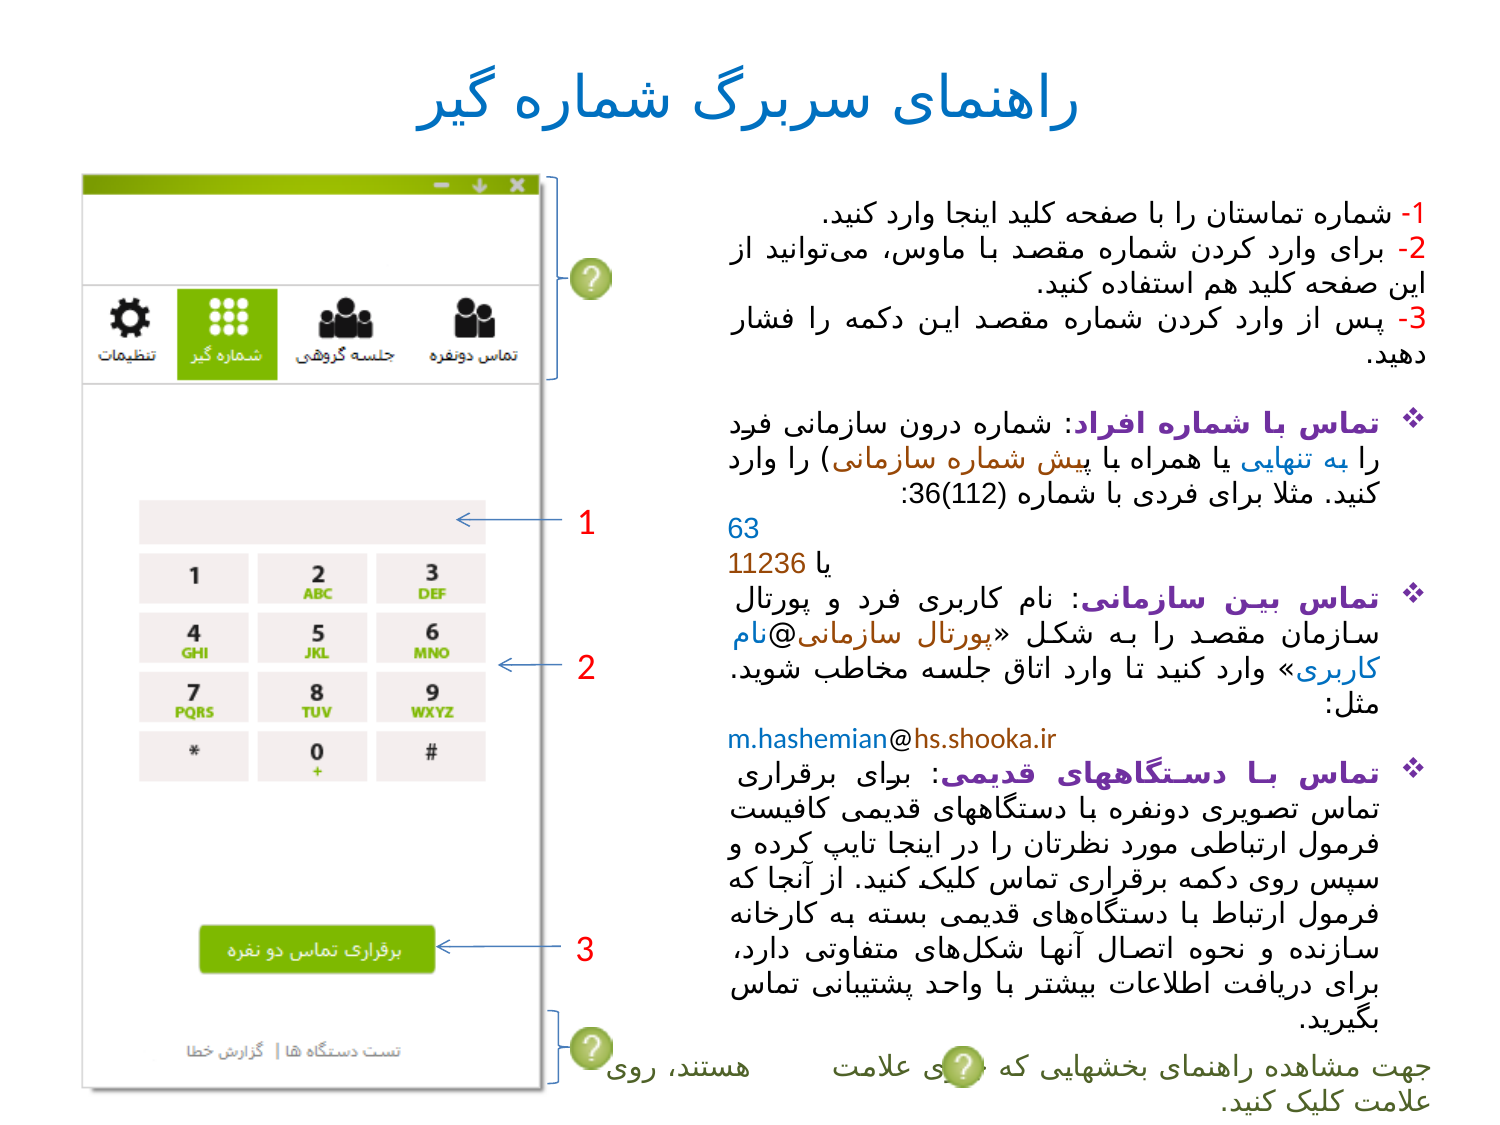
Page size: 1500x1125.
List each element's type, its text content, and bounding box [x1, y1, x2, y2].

title راهنمای سربرگ شماره گیر [75, 0, 1425, 188]
picture [570, 1027, 613, 1070]
picture [64, 160, 565, 1119]
text_box 1- شماره تماستان را با صفحه کلید اینجا وارد کنید. 2- برای وارد کردن شماره مقصد با ماوس، می‌توانید از این صفحه کلید هم استفاده کنید. 3- پس از وارد کردن شماره مقصد این دکمه را فشار دهید. تماس با شماره افراد: شماره درون سازمانی فرد را به تنهایی یا همراه با پیش شماره سازمانی) را وارد کنید. مثلا برای فردی با شماره (112)36: 63 یا 11236 تماس بین سازمانی: نام کاربری فرد و پورتال سازمان مقصد را به شکل «پورتال سازمانی@نام کاربری» وارد کنید تا وارد اتاق جلسه مخاطب شوید. مثل: m.hashemian@hs.shooka.ir تماس با دستگاههای قدیمی: برای برقراری تماس تصویری دونفره با دستگاههای قدیمی کافیست فرمول ارتباطی مورد نظرتان را در اینجا تایپ کرده و سپس روی دکمه برقراری تماس کلیک کنید. از آنجا که فرمول ارتباط با دستگاه‌های قدیمی بسته به کارخانه سازنده و نحوه اتصال آنها شکل‌های متفاوتی دارد، برای دریافت اطلاعات بیشتر با واحد پشتیبانی تماس بگیرید. [712, 187, 1442, 1039]
picture [941, 1045, 985, 1089]
text_box 2 [569, 634, 611, 695]
text_box 1 [569, 489, 611, 550]
text_box 3 [569, 916, 610, 977]
picture [569, 257, 613, 301]
text_box جهت مشاهده راهنمای بخشهایی که جلوی علامت هستند، روی علامت کلیک کنید. [590, 1039, 1448, 1125]
